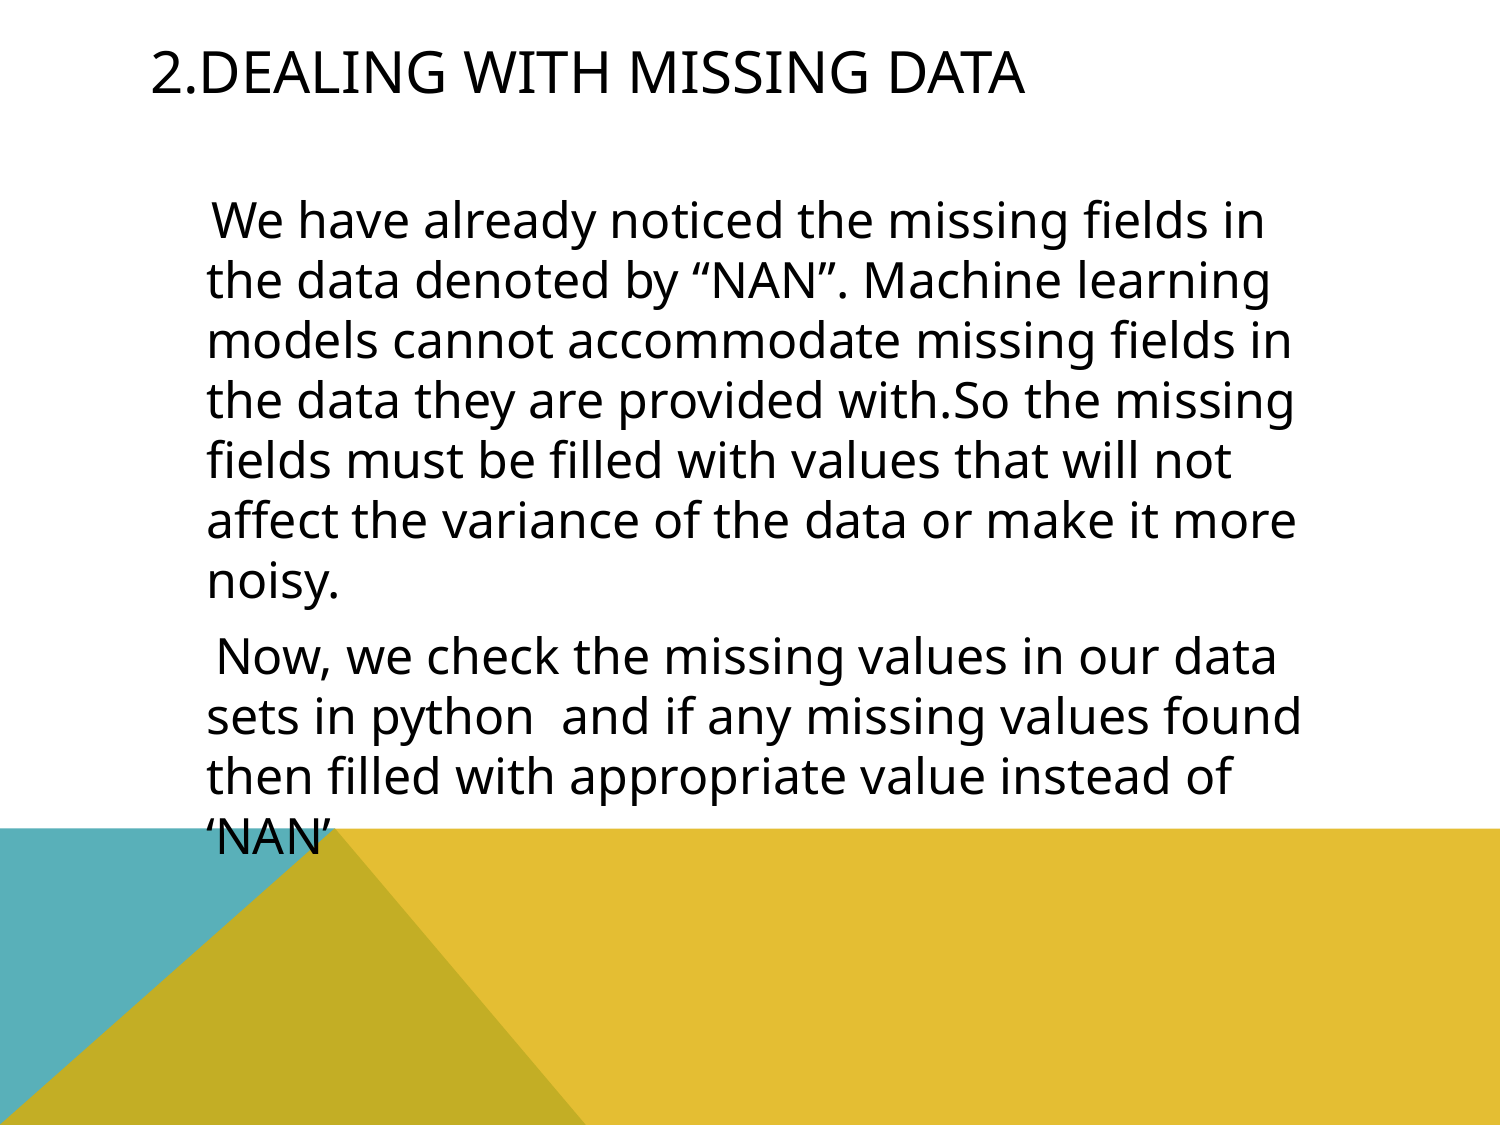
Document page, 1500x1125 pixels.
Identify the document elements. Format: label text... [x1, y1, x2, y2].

title 2.Dealing with missing data [135, 60, 1369, 150]
list We have already noticed the missing fields in the data denoted by “NAN”. Machine learning models cannot accommodate missing fields in the data they are provided with.So the missing fields must be filled with values that will not affect the variance of the data or make it more noisy. Now, we check the missing values in our data sets in python and if any missing values found then filled with appropriate value instead of ‘NAN’ [135, 180, 1369, 768]
